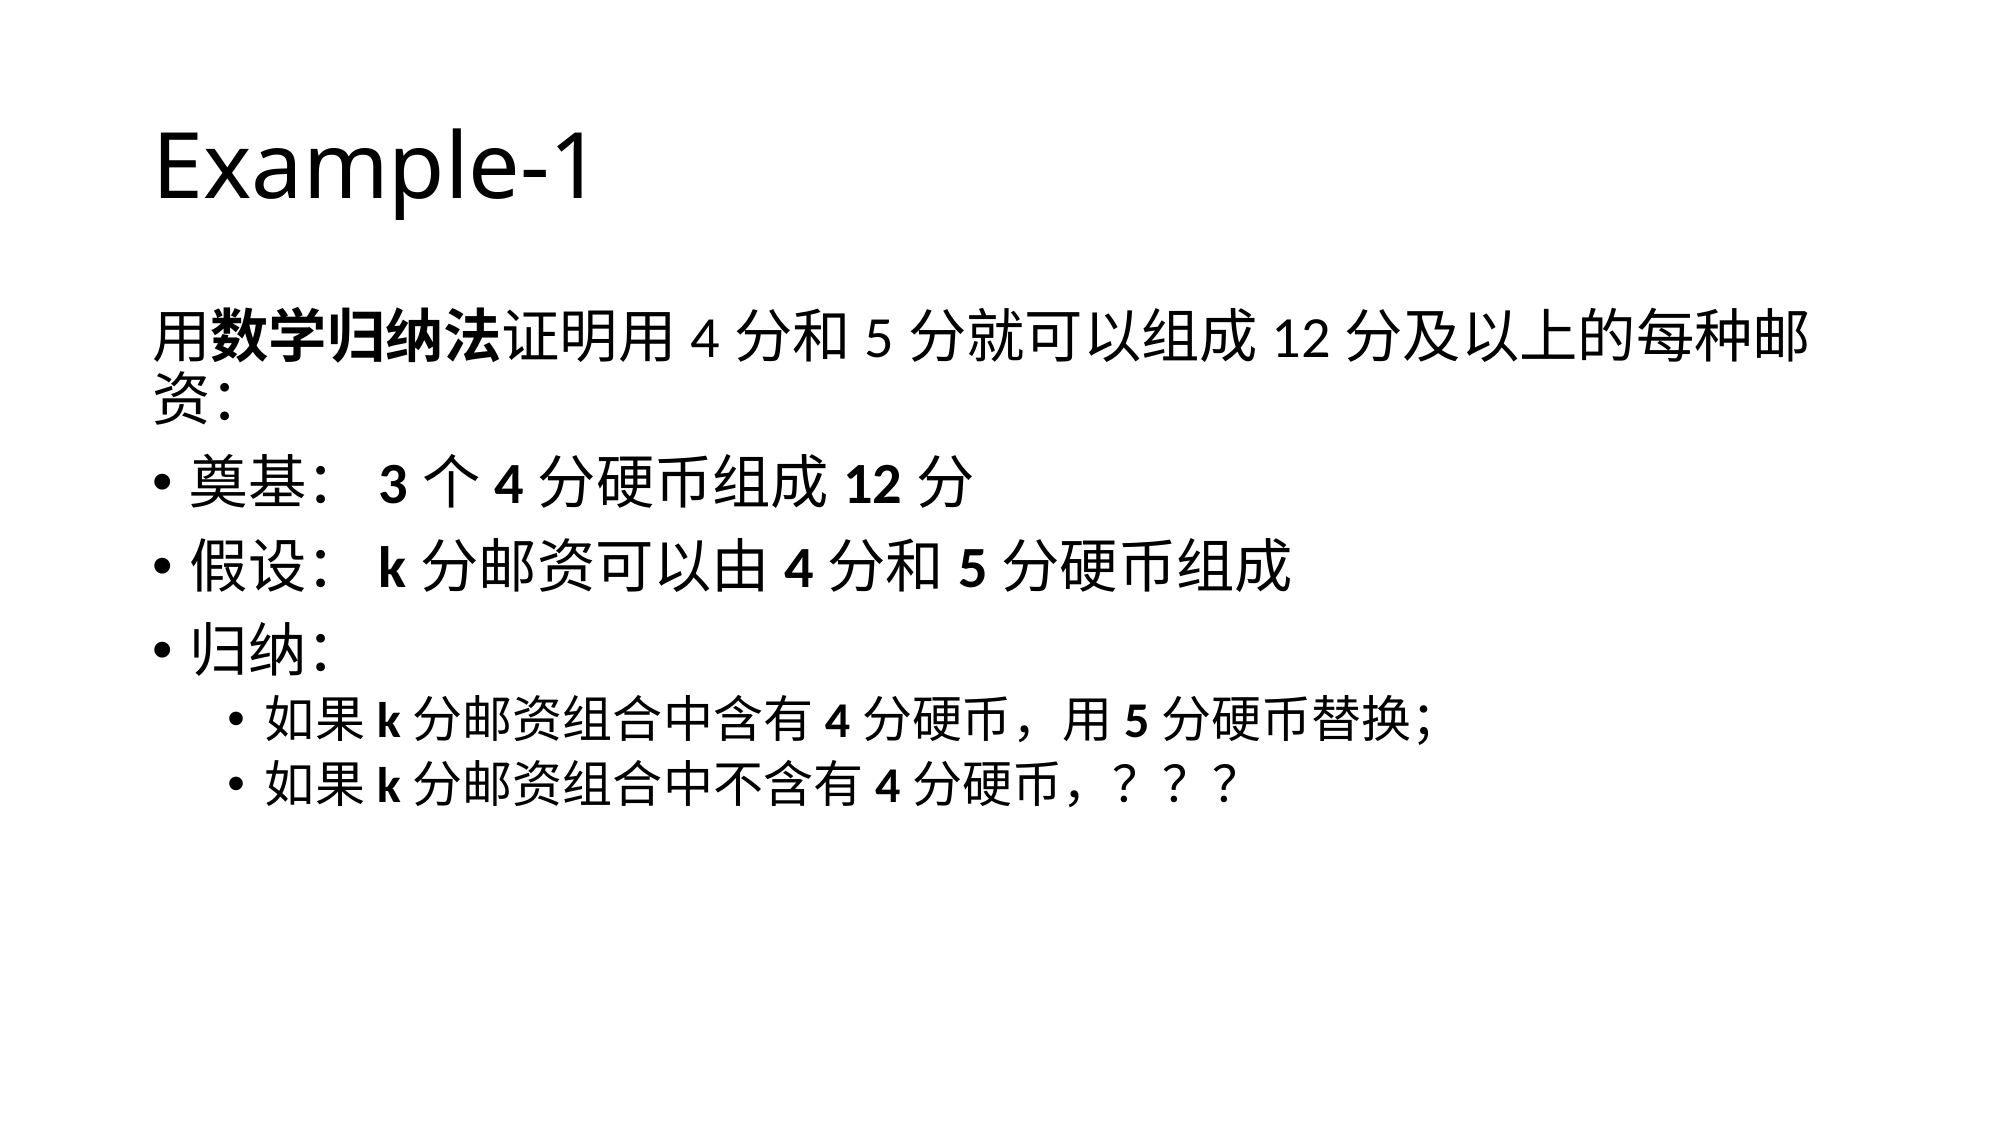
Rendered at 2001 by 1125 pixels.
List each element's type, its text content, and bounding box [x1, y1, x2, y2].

list 用数学归纳法证明用4分和5分就可以组成12分及以上的每种邮资： 奠基：3个4分硬币组成12分 假设：k分邮资可以由4分和5分硬币组成 归纳： 如果k分邮资组合中含有4分硬币，用5分硬币替换； 如果k分邮资组合中不含有4分硬币，？？？ [137, 299, 1863, 1014]
title Example-1 [137, 59, 1863, 278]
